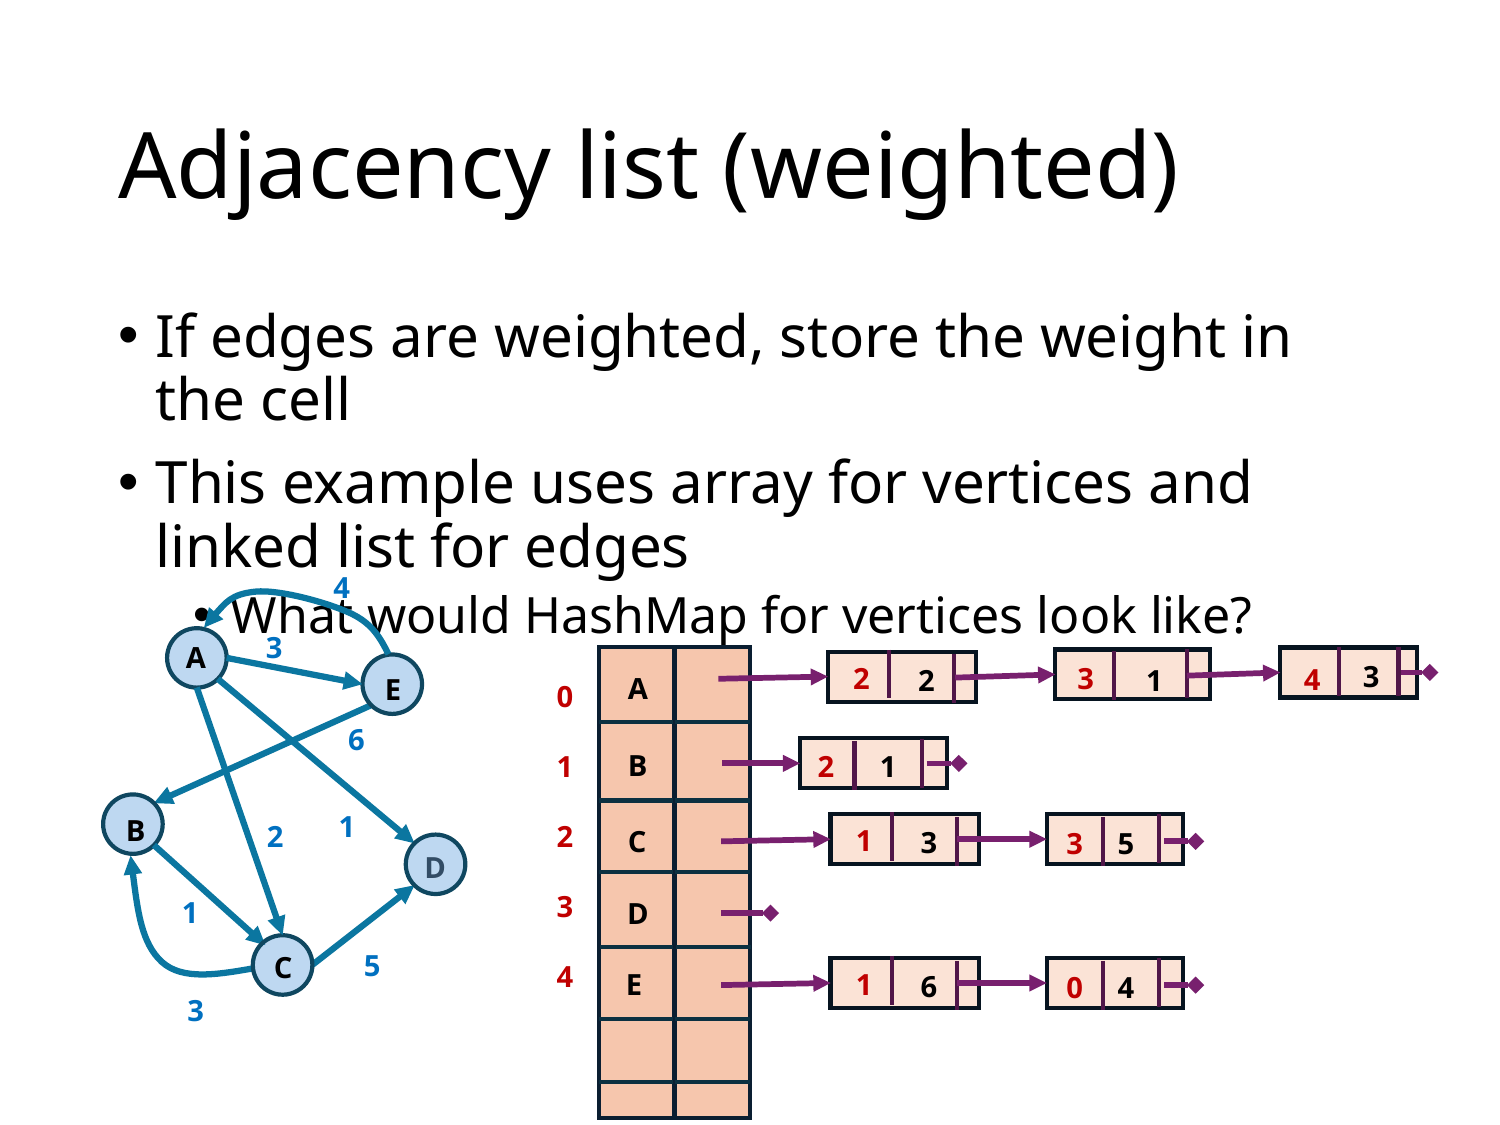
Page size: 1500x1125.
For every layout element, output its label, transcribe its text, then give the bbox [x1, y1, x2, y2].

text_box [721, 737, 960, 793]
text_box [102, 561, 466, 1036]
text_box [720, 811, 1197, 869]
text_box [540, 646, 752, 1119]
list If edges are weighted, store the weight in the cell This example uses array for vertices and linked list for edges What would HashMap for vertices look like? [103, 299, 1397, 1014]
title Adjacency list (weighted) [103, 59, 1397, 278]
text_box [720, 955, 1197, 1013]
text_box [717, 646, 1431, 706]
